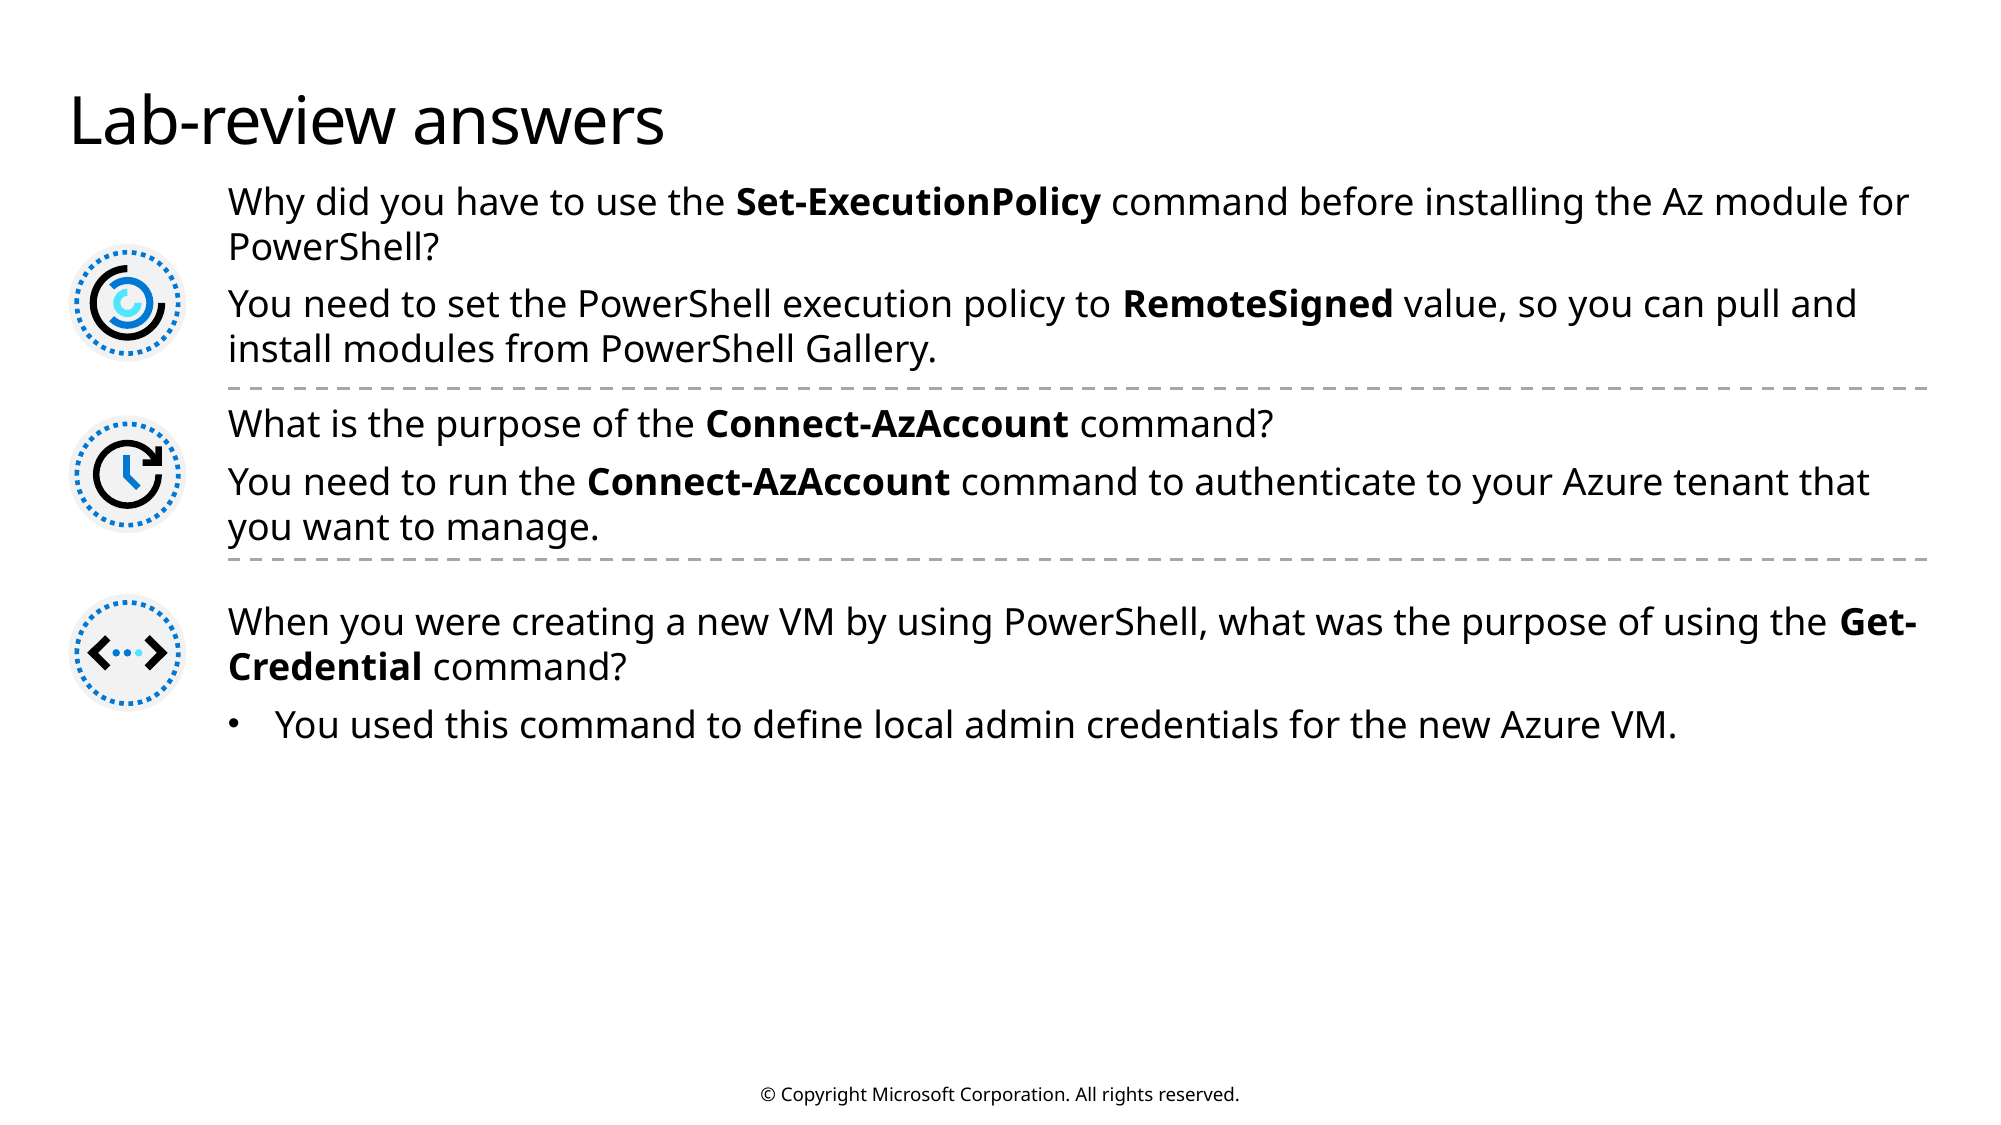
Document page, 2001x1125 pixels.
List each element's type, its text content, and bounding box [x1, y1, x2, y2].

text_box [68, 593, 187, 712]
list What is the purpose of the Connect-AzAccount command? You need to run the Connect-AzAccount command to authenticate to your Azure tenant that you want to manage. [227, 409, 1932, 539]
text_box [68, 243, 187, 362]
list When you were creating a new VM by using PowerShell, what was the purpose of using the Get-Credential command? You used this command to define local admin credentials for the new Azure VM. [227, 607, 1932, 736]
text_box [68, 415, 187, 534]
list Why did you have to use the Set-ExecutionPolicy command before installing the Az module for PowerShell? You need to set the PowerShell execution policy to RemoteSigned value, so you can pull and install modules from PowerShell Gallery. [227, 238, 1932, 367]
title Lab-review answers [68, 72, 1930, 184]
